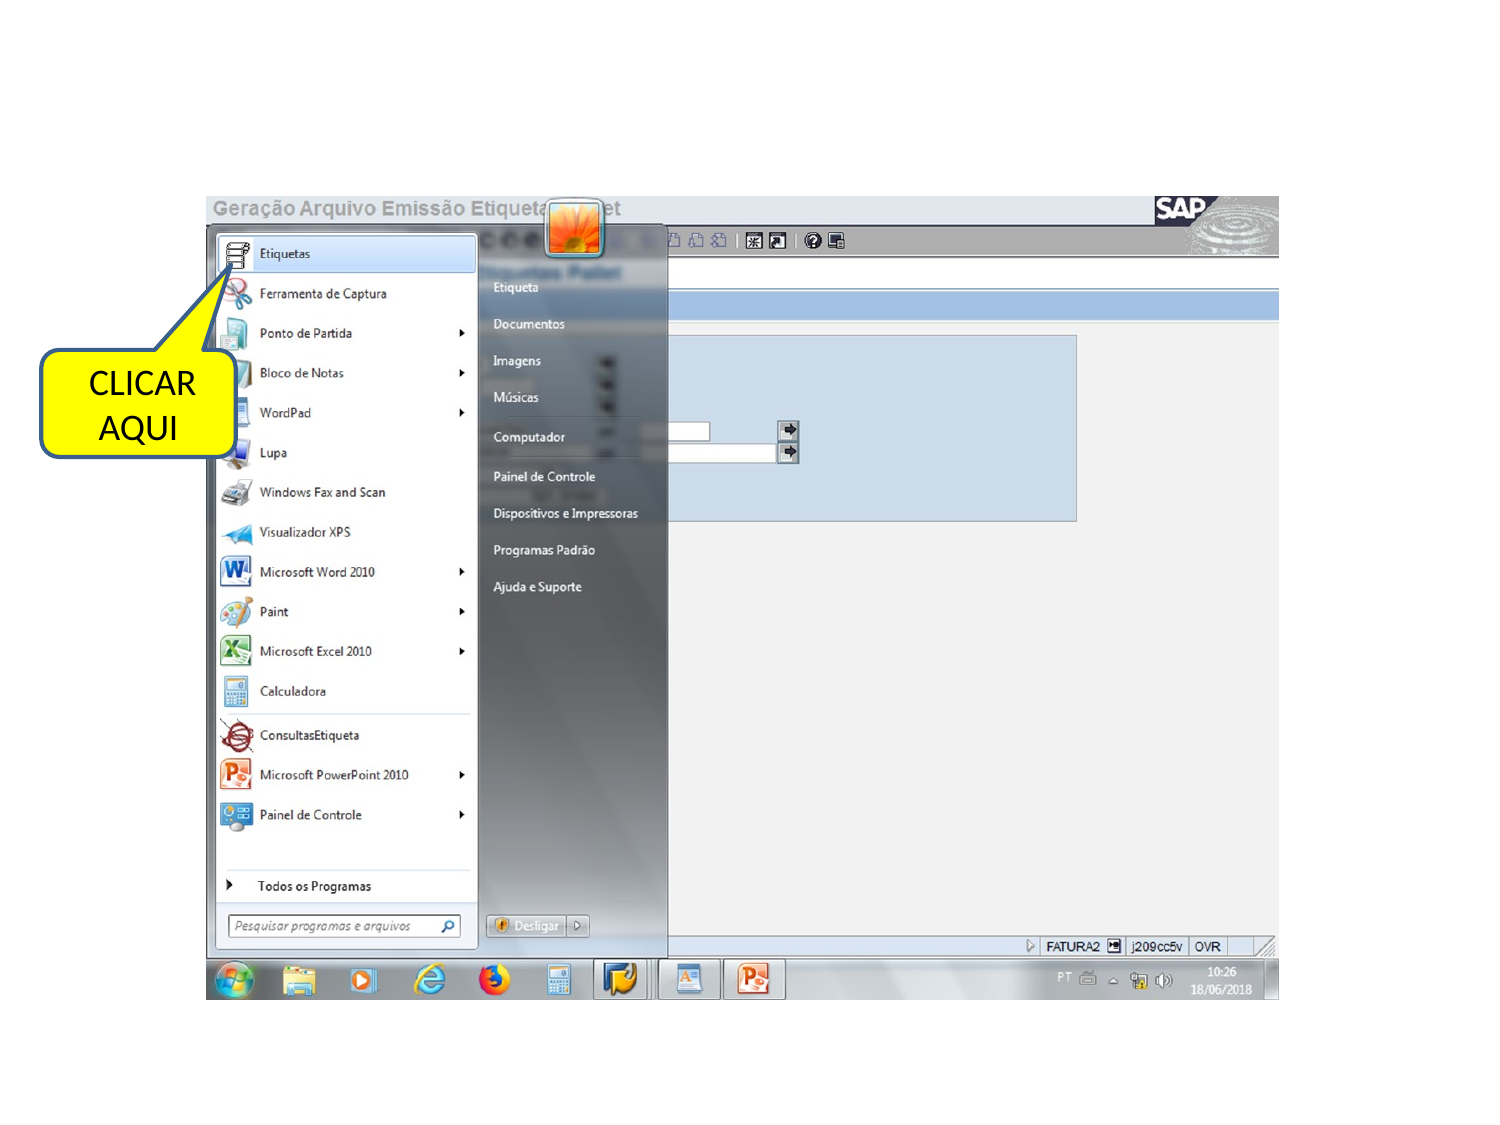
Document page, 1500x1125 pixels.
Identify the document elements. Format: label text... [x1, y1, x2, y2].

picture [206, 195, 1279, 1001]
text_box CLICAR AQUI [39, 294, 201, 460]
